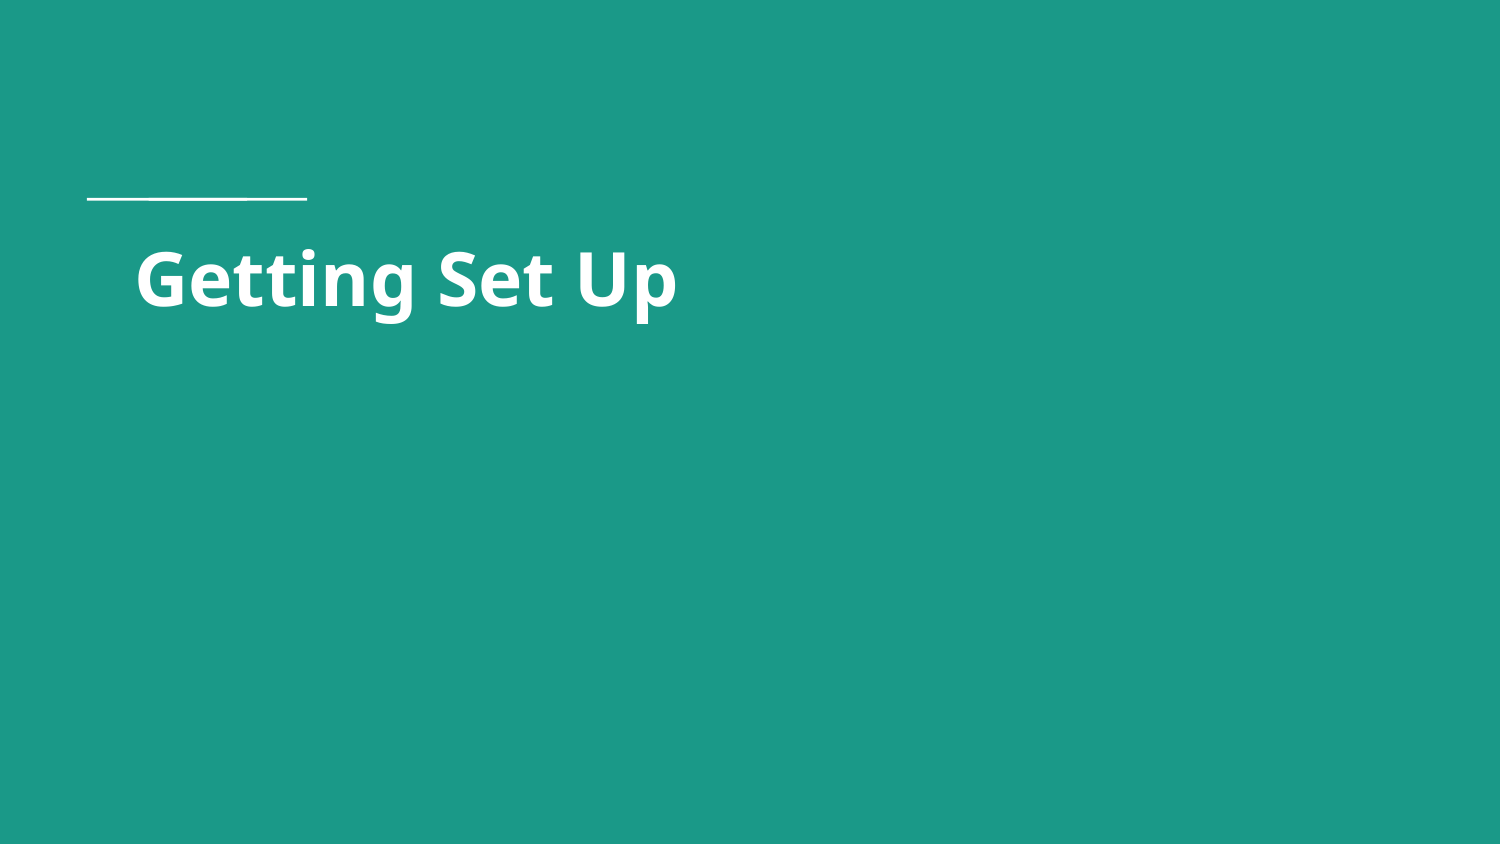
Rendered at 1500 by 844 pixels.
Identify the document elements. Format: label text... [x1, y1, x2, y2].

title Getting Set Up [119, 216, 1381, 466]
